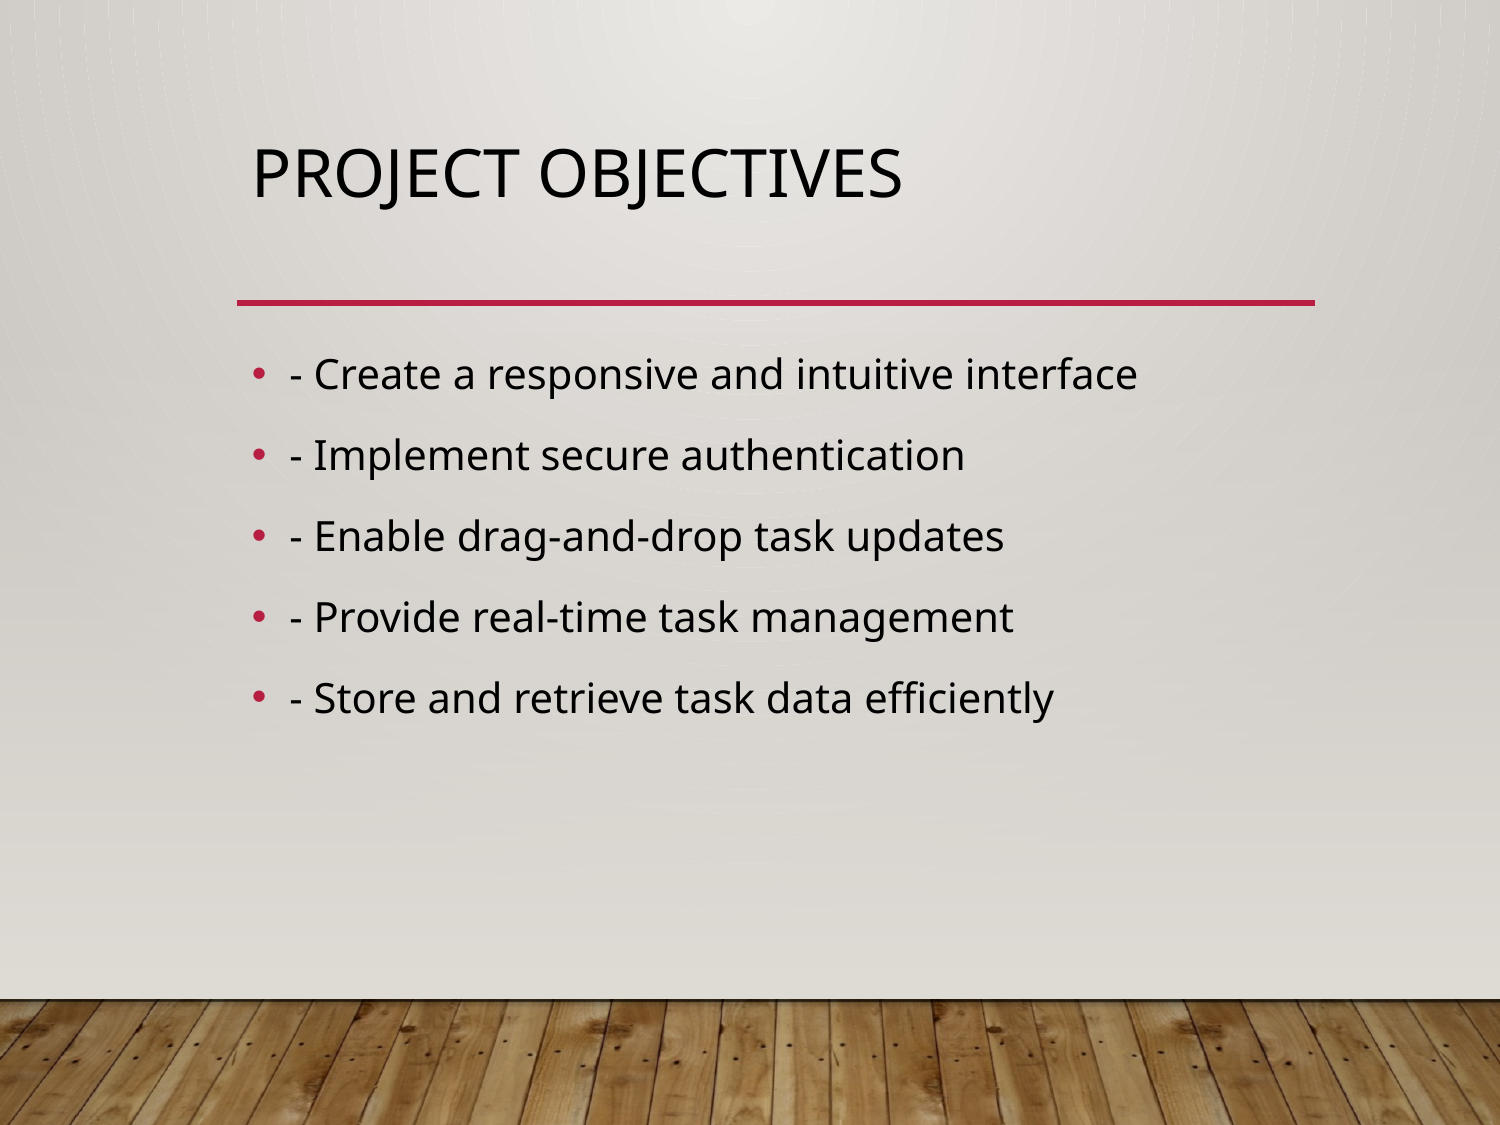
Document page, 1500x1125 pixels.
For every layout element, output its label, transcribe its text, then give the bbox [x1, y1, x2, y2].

title Project Objectives [236, 131, 1315, 305]
list - Create a responsive and intuitive interface - Implement secure authentication - Enable drag-and-drop task updates - Provide real-time task management - Store and retrieve task data efficiently [236, 330, 1315, 897]
picture [0, 999, 1500, 1125]
